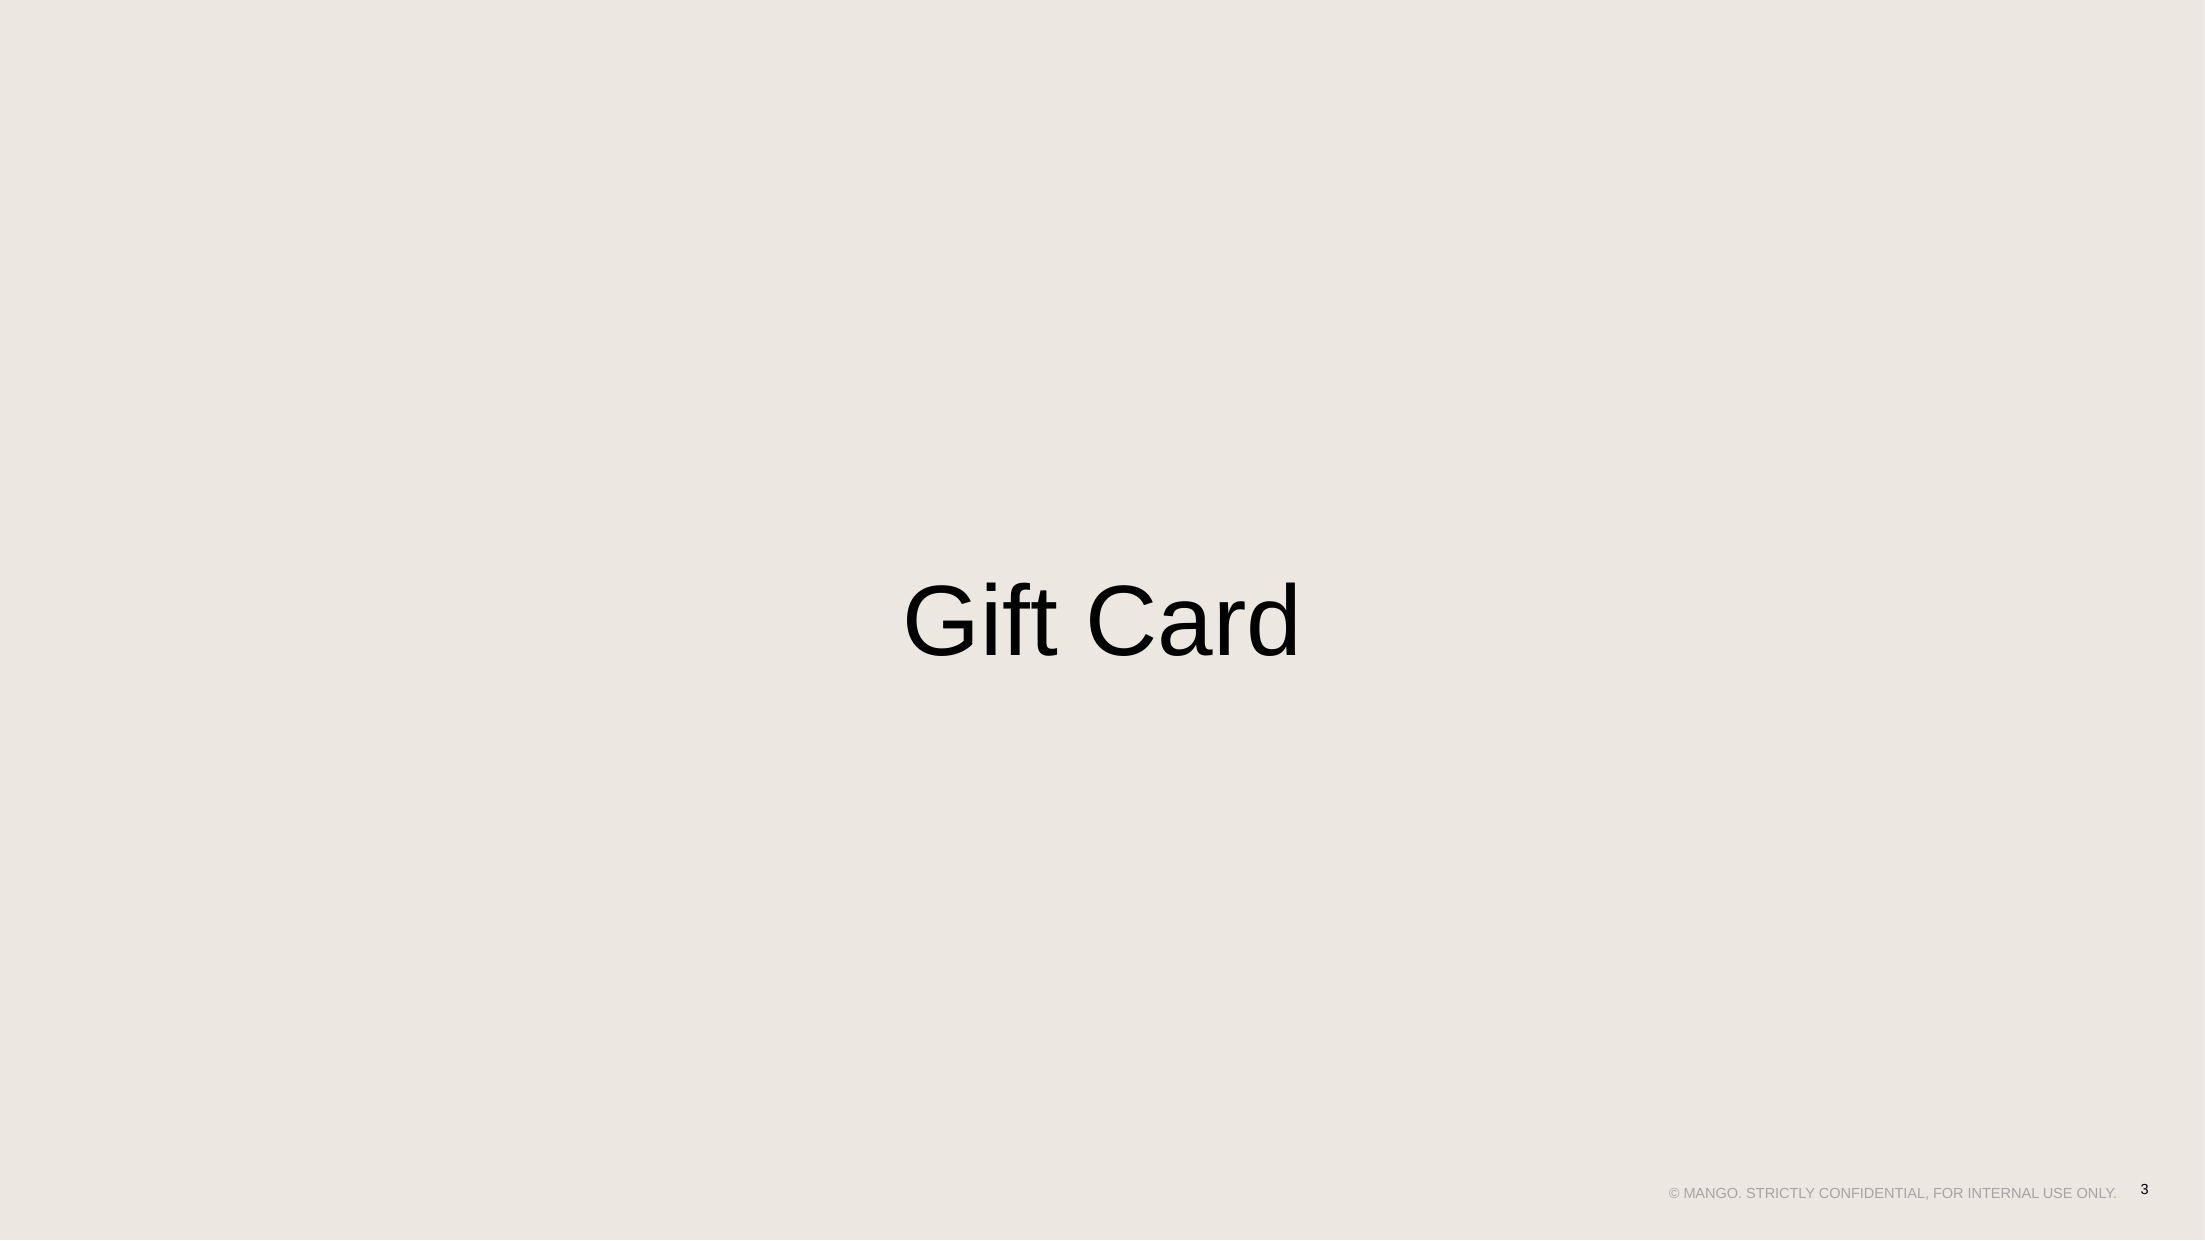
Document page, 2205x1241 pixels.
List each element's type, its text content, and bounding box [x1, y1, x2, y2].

list Gift Card [365, 562, 1840, 678]
